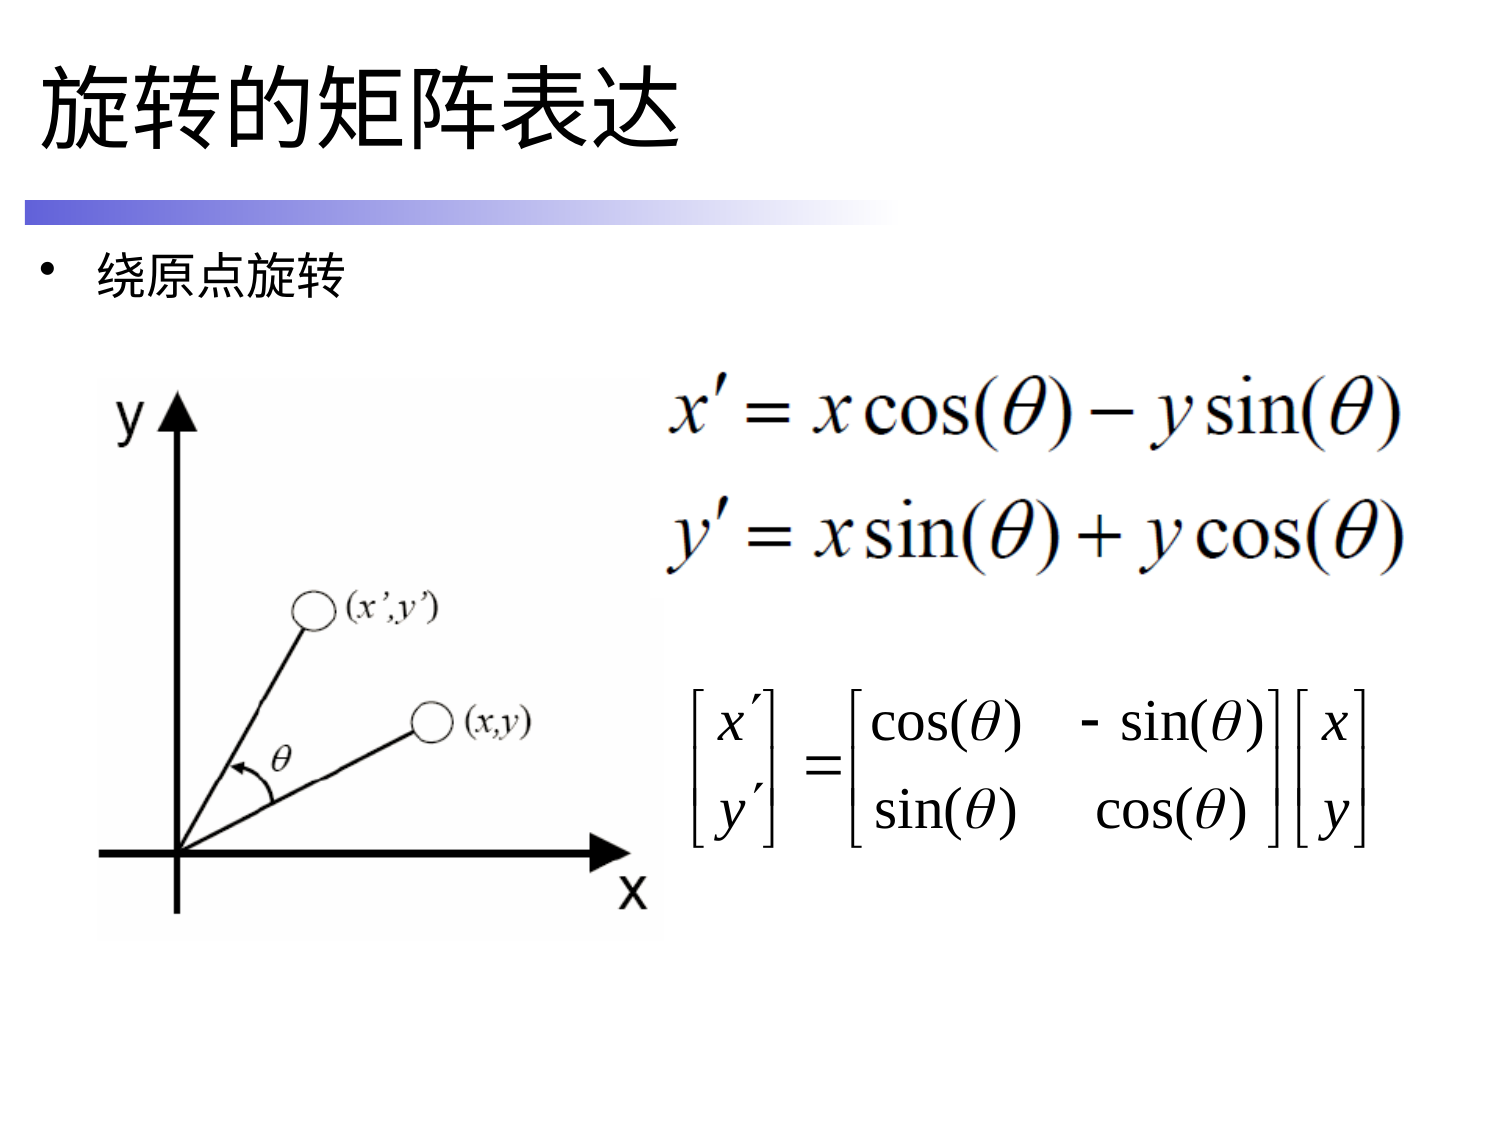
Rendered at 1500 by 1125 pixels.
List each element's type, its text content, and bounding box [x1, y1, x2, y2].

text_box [679, 679, 1388, 858]
list 绕原点旋转 [24, 237, 1466, 1101]
title 旋转的矩阵表达 [24, 24, 1466, 188]
picture [20, 351, 1419, 947]
